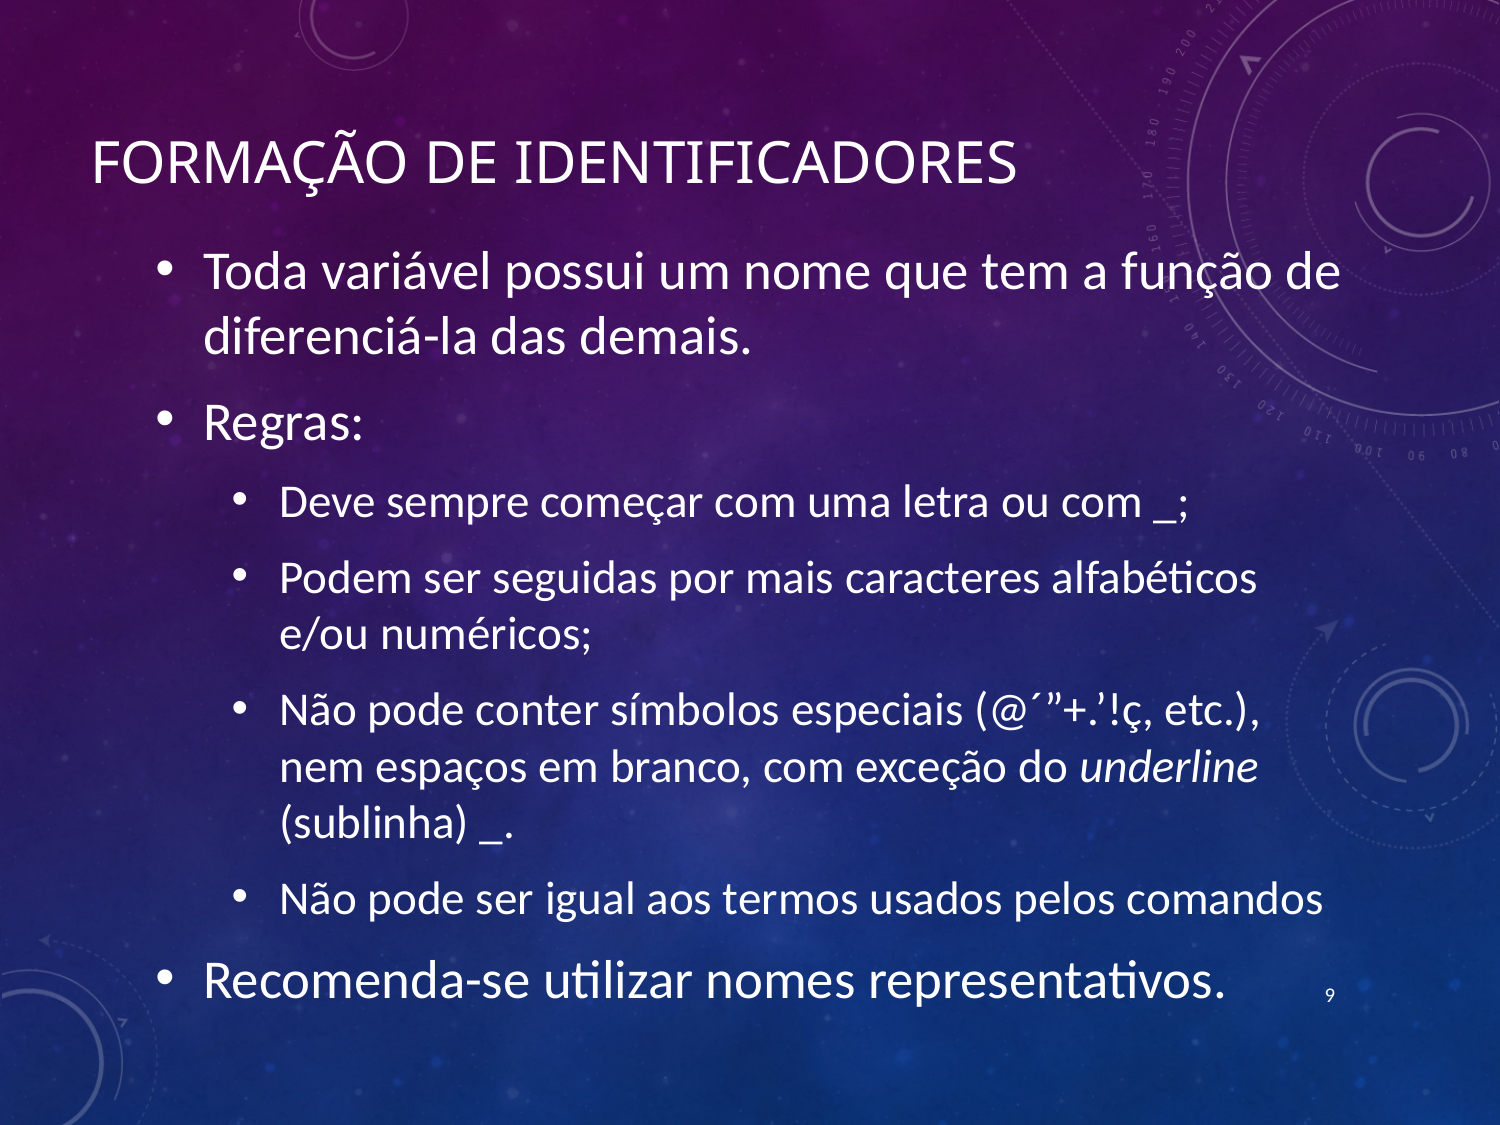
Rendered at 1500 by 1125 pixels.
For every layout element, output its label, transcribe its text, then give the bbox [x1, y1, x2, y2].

list Toda variável possui um nome que tem a função de diferenciá-la das demais. Regras: Deve sempre começar com uma letra ou com _; Podem ser seguidas por mais caracteres alfabéticos e/ou numéricos; Não pode conter símbolos especiais (@´”+.’!ç, etc.), nem espaços em branco, com exceção do underline (sublinha) _. Não pode ser igual aos termos usados pelos comandos Recomenda-se utilizar nomes representativos. [140, 219, 1360, 1024]
title Formação de identificadores [75, 99, 1350, 220]
picture [0, 0, 1500, 1125]
slide_number 9 [1281, 963, 1350, 1025]
